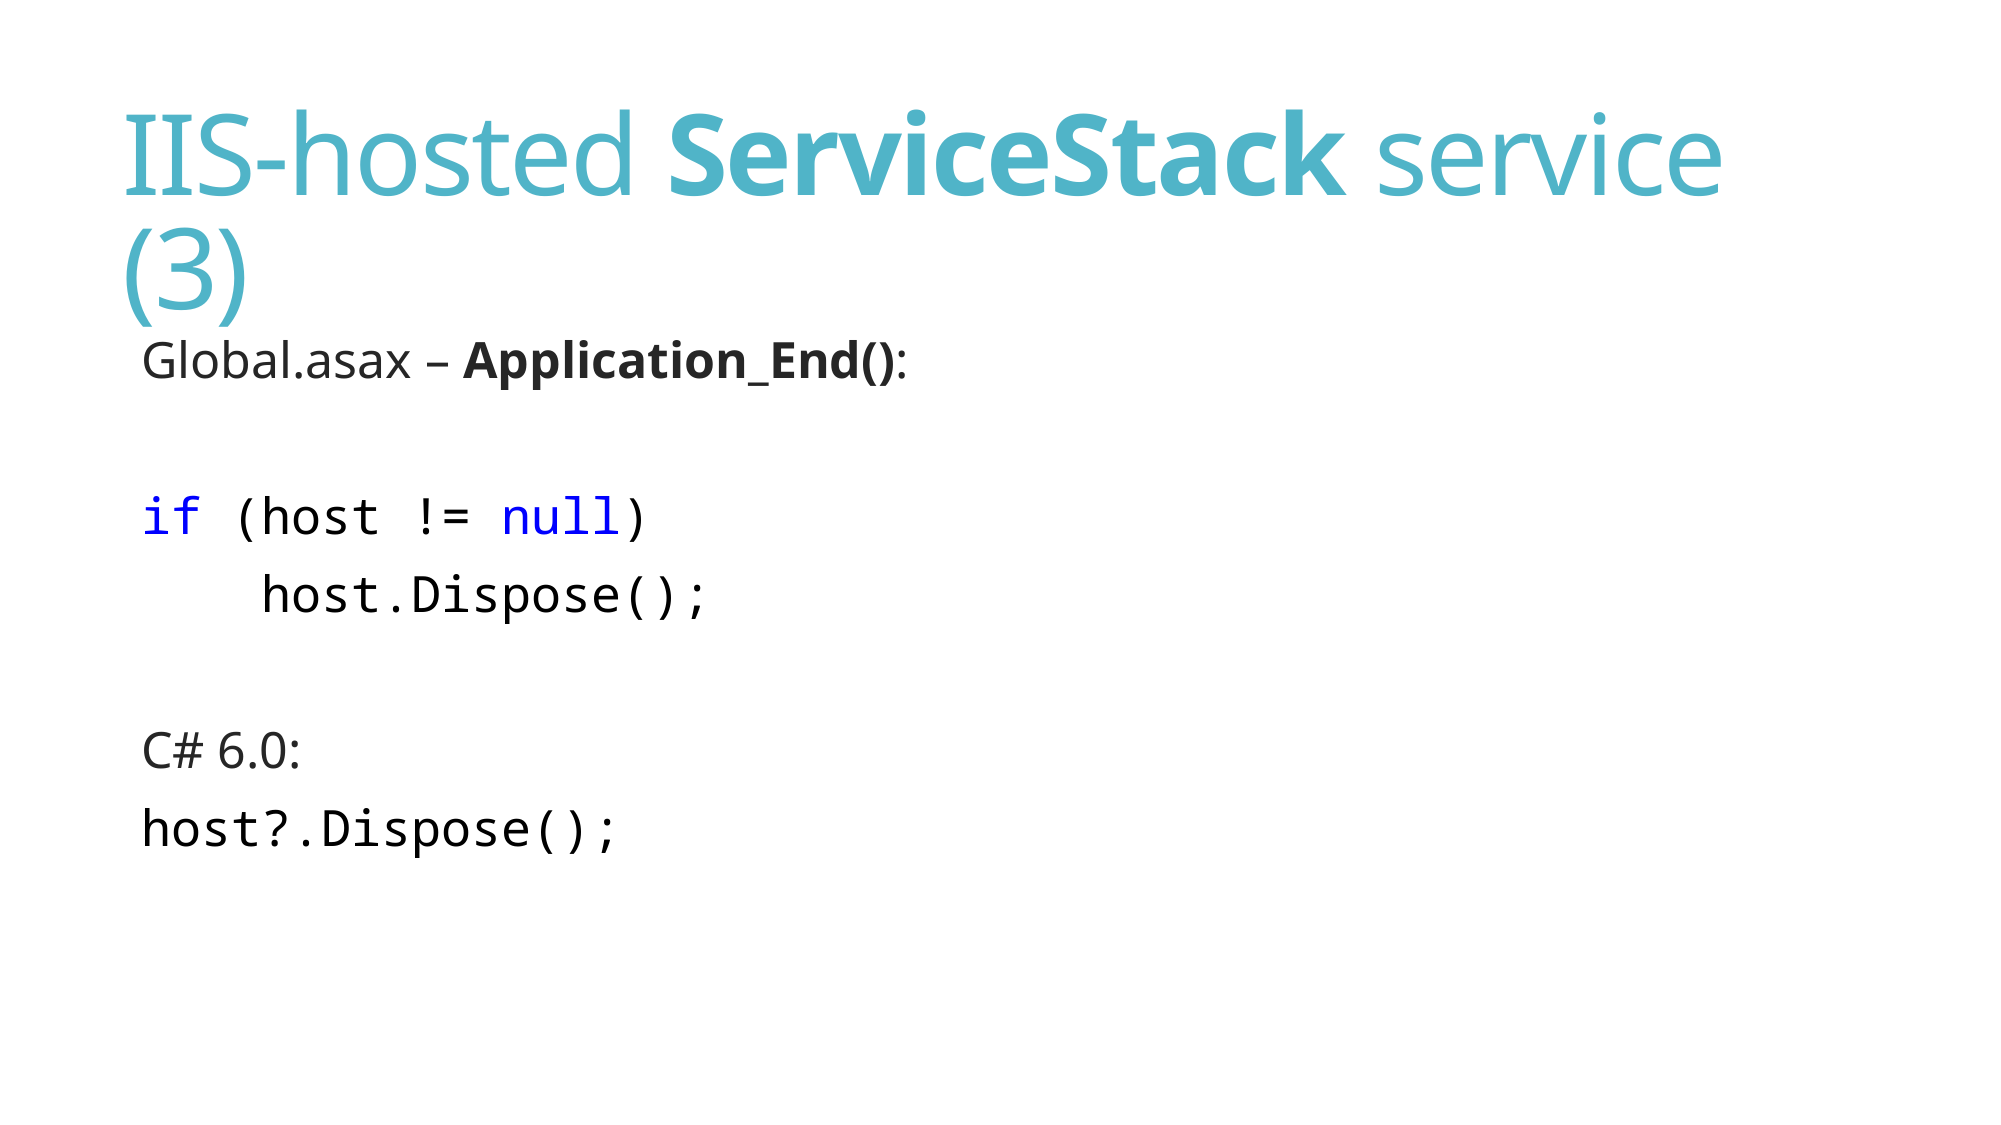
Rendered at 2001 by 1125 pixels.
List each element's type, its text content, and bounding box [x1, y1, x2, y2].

title IIS-hosted ServiceStack service (3) [107, 81, 1875, 354]
list Global.asax – Application_End(): if (host != null) host.Dispose(); C# 6.0: host?.Dispose(); [111, 329, 1876, 948]
